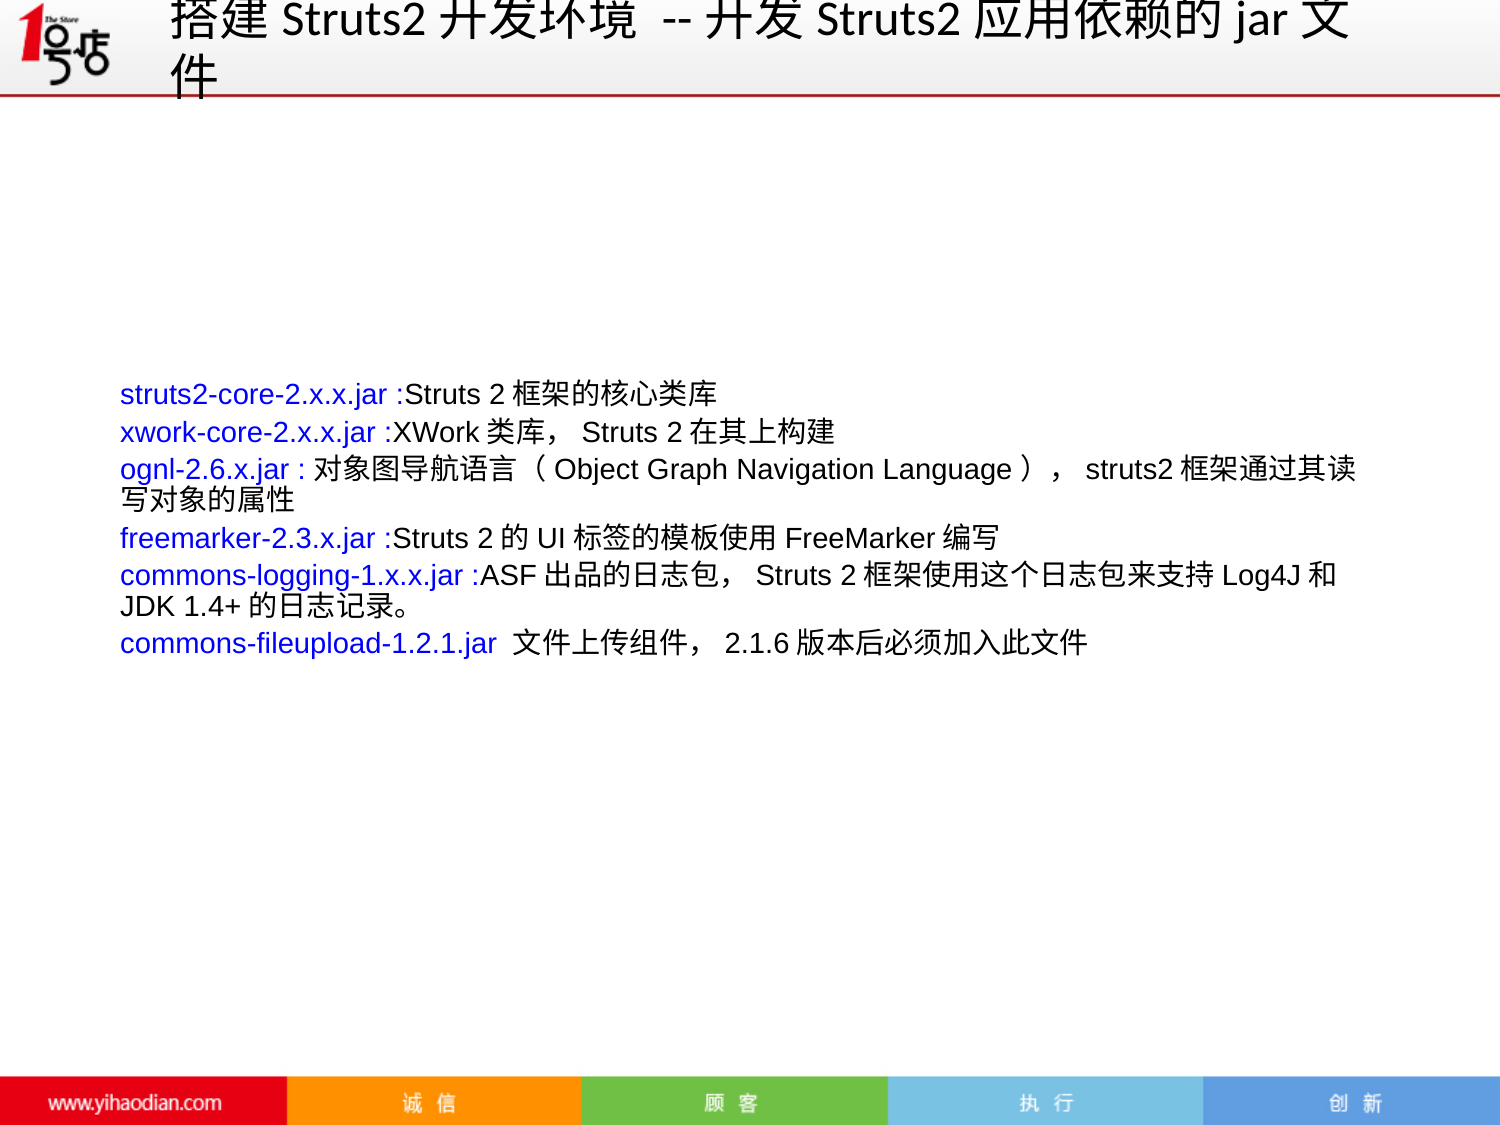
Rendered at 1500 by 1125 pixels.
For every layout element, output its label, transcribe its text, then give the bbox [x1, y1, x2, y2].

title 搭建Struts2开发环境 --开发Struts2应用依赖的jar文件 [154, 0, 1383, 91]
text_box struts2-core-2.x.x.jar :Struts 2框架的核心类库 xwork-core-2.x.x.jar :XWork类库，Struts 2在其上构建 ognl-2.6.x.jar :对象图导航语言（Object Graph Navigation Language），struts2框架通过其读写对象的属性 freemarker-2.3.x.jar :Struts 2的UI标签的模板使用FreeMarker编写 commons-logging-1.x.x.jar :ASF出品的日志包，Struts 2框架使用这个日志包来支持Log4J和JDK 1.4+的日志记录。 commons-fileupload-1.2.1.jar 文件上传组件，2.1.6版本后必须加入此文件 [105, 372, 1383, 668]
picture [0, 0, 1500, 1125]
